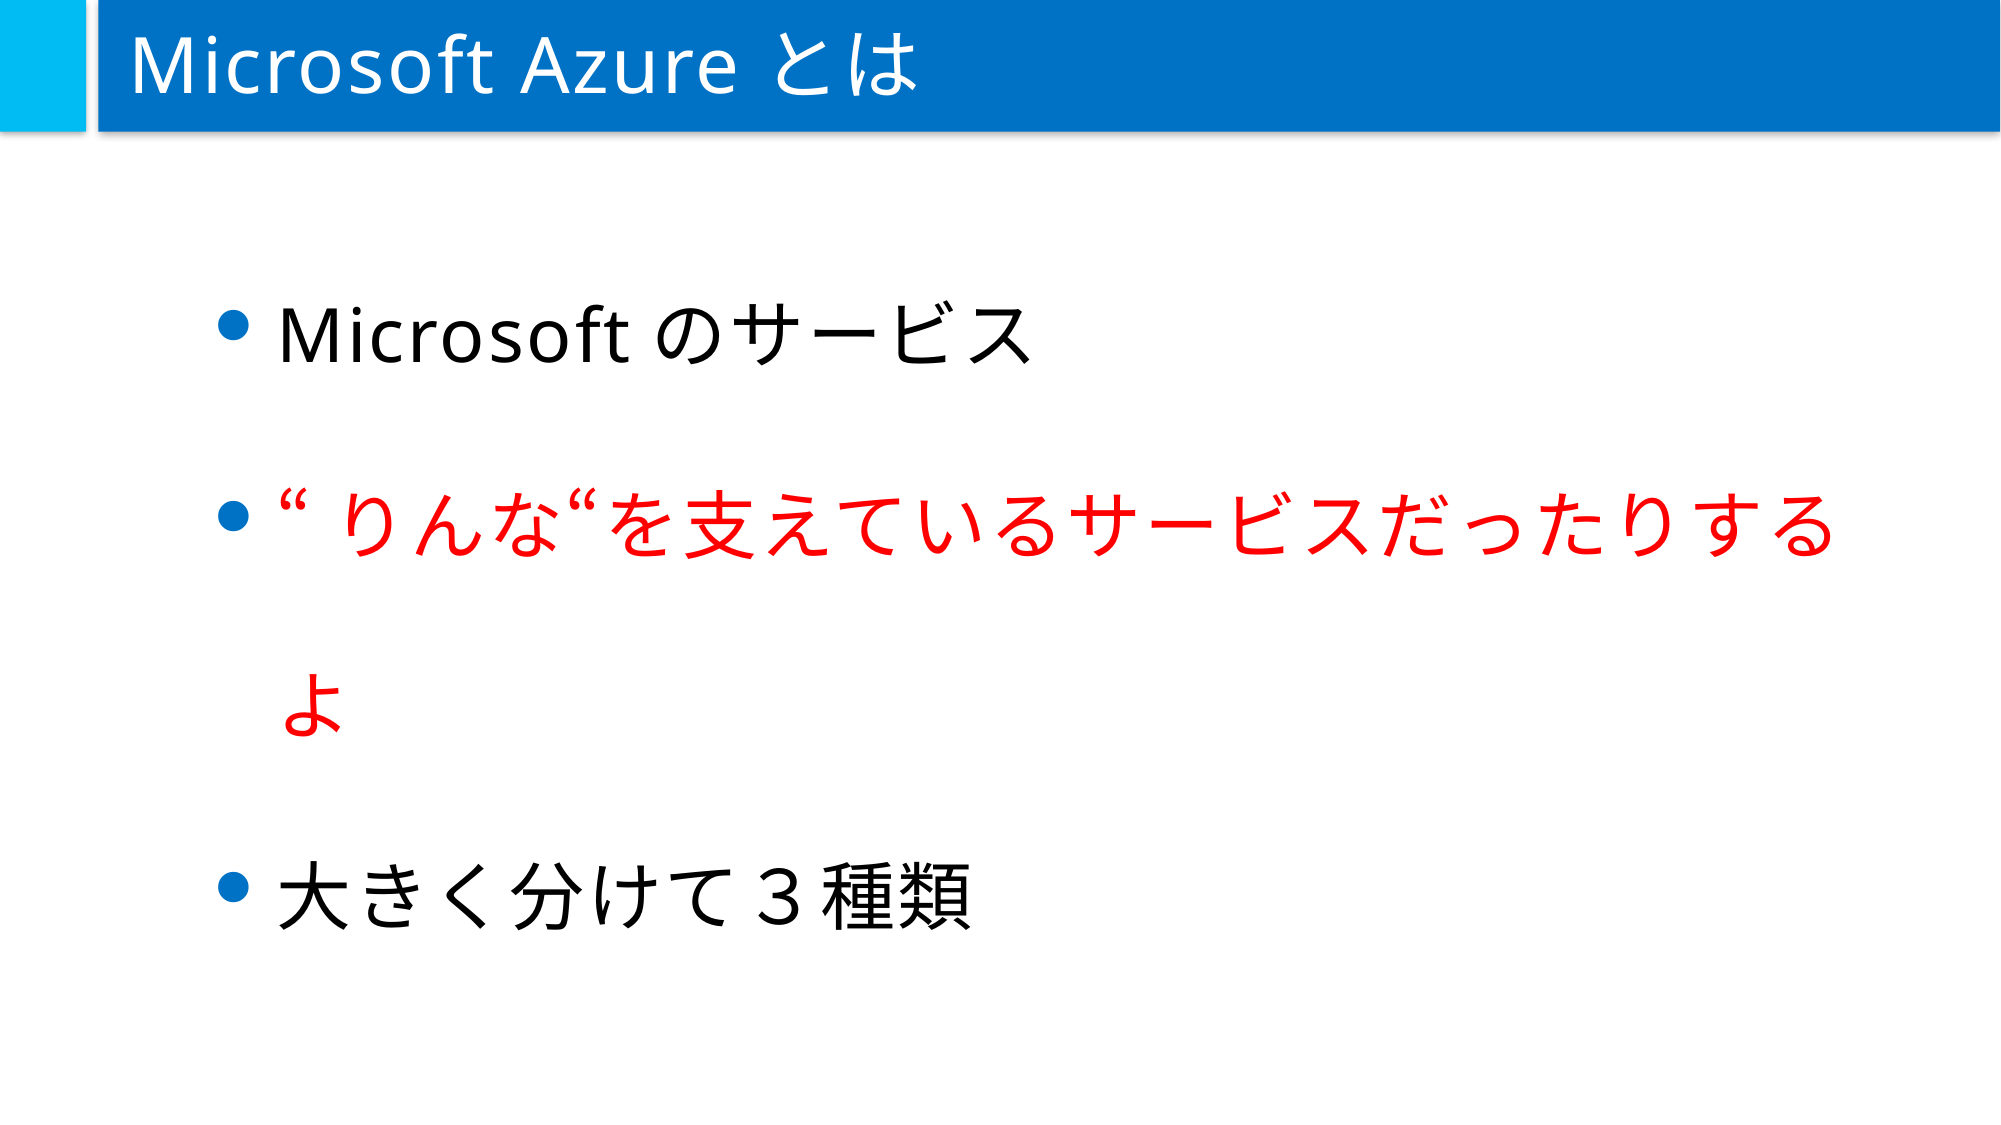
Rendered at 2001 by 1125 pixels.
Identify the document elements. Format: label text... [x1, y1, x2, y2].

title Microsoft Azureとは [98, 0, 2000, 132]
list Microsoftのサービス “りんな“を支えているサービスだったりするよ 大きく分けて３種類 [98, 189, 1900, 1005]
